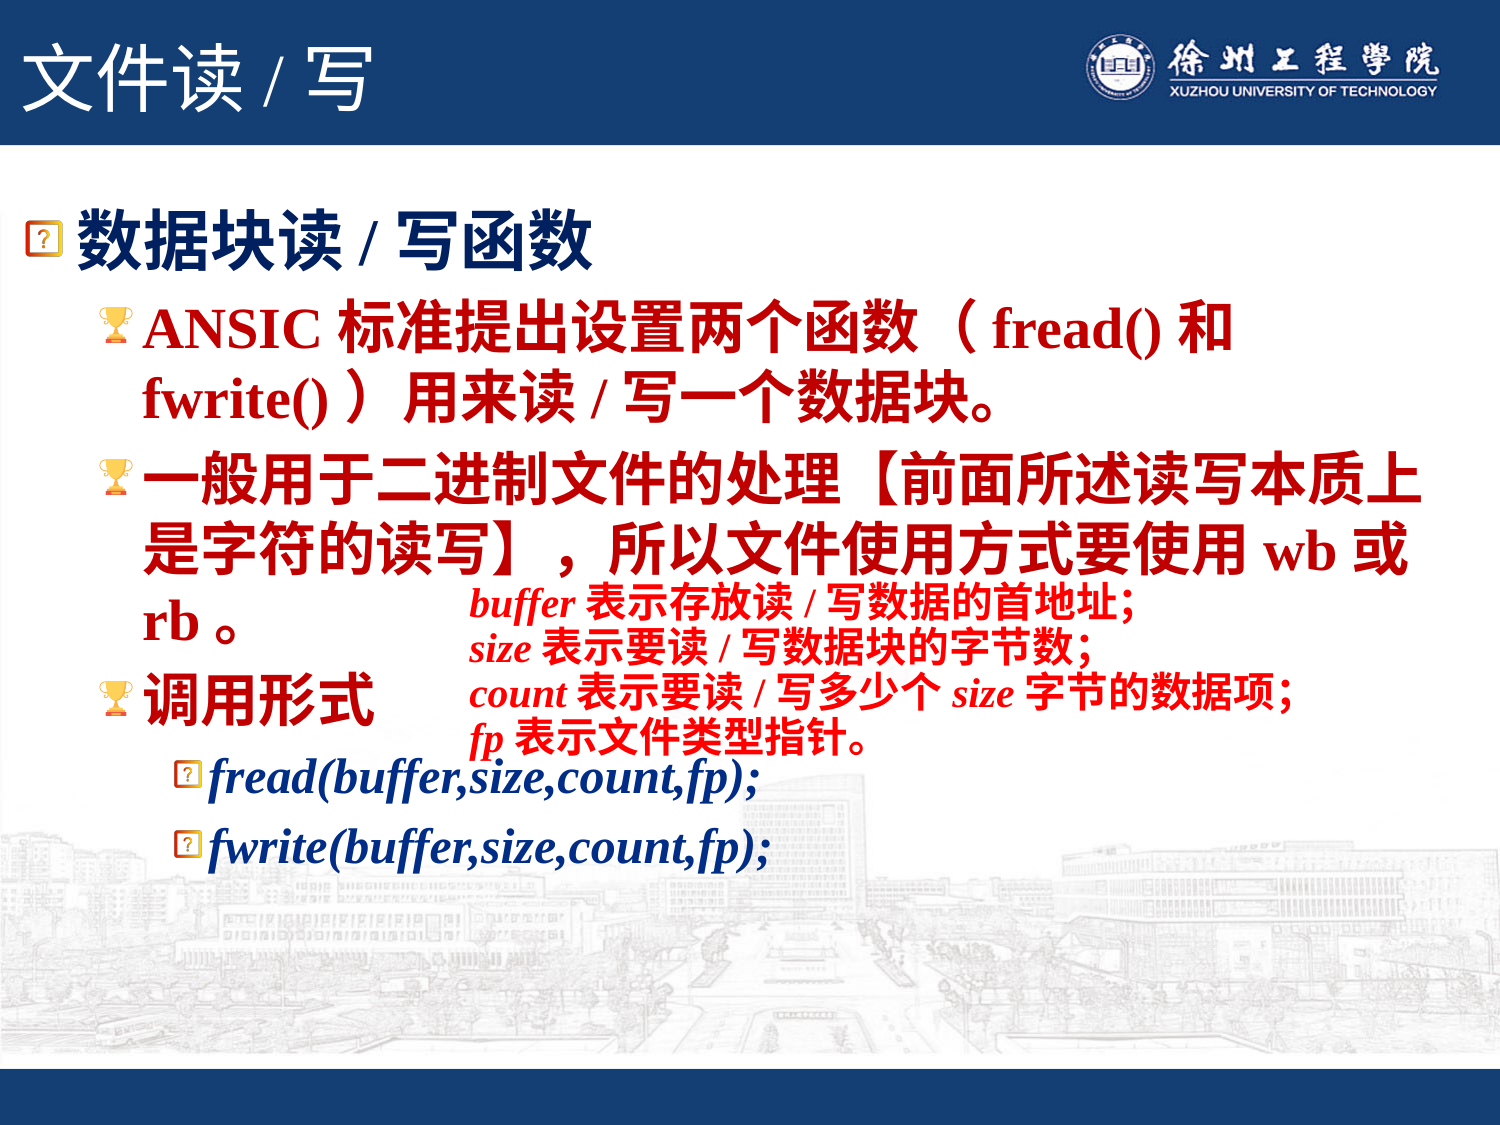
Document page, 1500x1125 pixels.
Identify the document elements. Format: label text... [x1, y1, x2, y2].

picture [170, 826, 206, 862]
picture [95, 456, 137, 498]
text_box buffer表示存放读/写数据的首地址； size表示要读/写数据块的字节数； count表示要读/写多少个size字节的数据项； fp表示文件类型指针。 [454, 574, 1500, 769]
picture [170, 756, 206, 792]
picture [20, 215, 68, 262]
list 数据块读/写函数 ANSIC标准提出设置两个函数（fread()和fwrite()）用来读/写一个数据块。 一般用于二进制文件的处理【前面所述读写本质上是字符的读写】，所以文件使用方式要使用wb或rb。 调用形式 fread(buffer,size,count,fp); fwrite(buffer,size,count,fp); [5, 191, 1494, 1062]
picture [0, 0, 1500, 1125]
picture [95, 678, 137, 719]
title 文件读/写 [5, 23, 1084, 123]
picture [95, 304, 137, 346]
